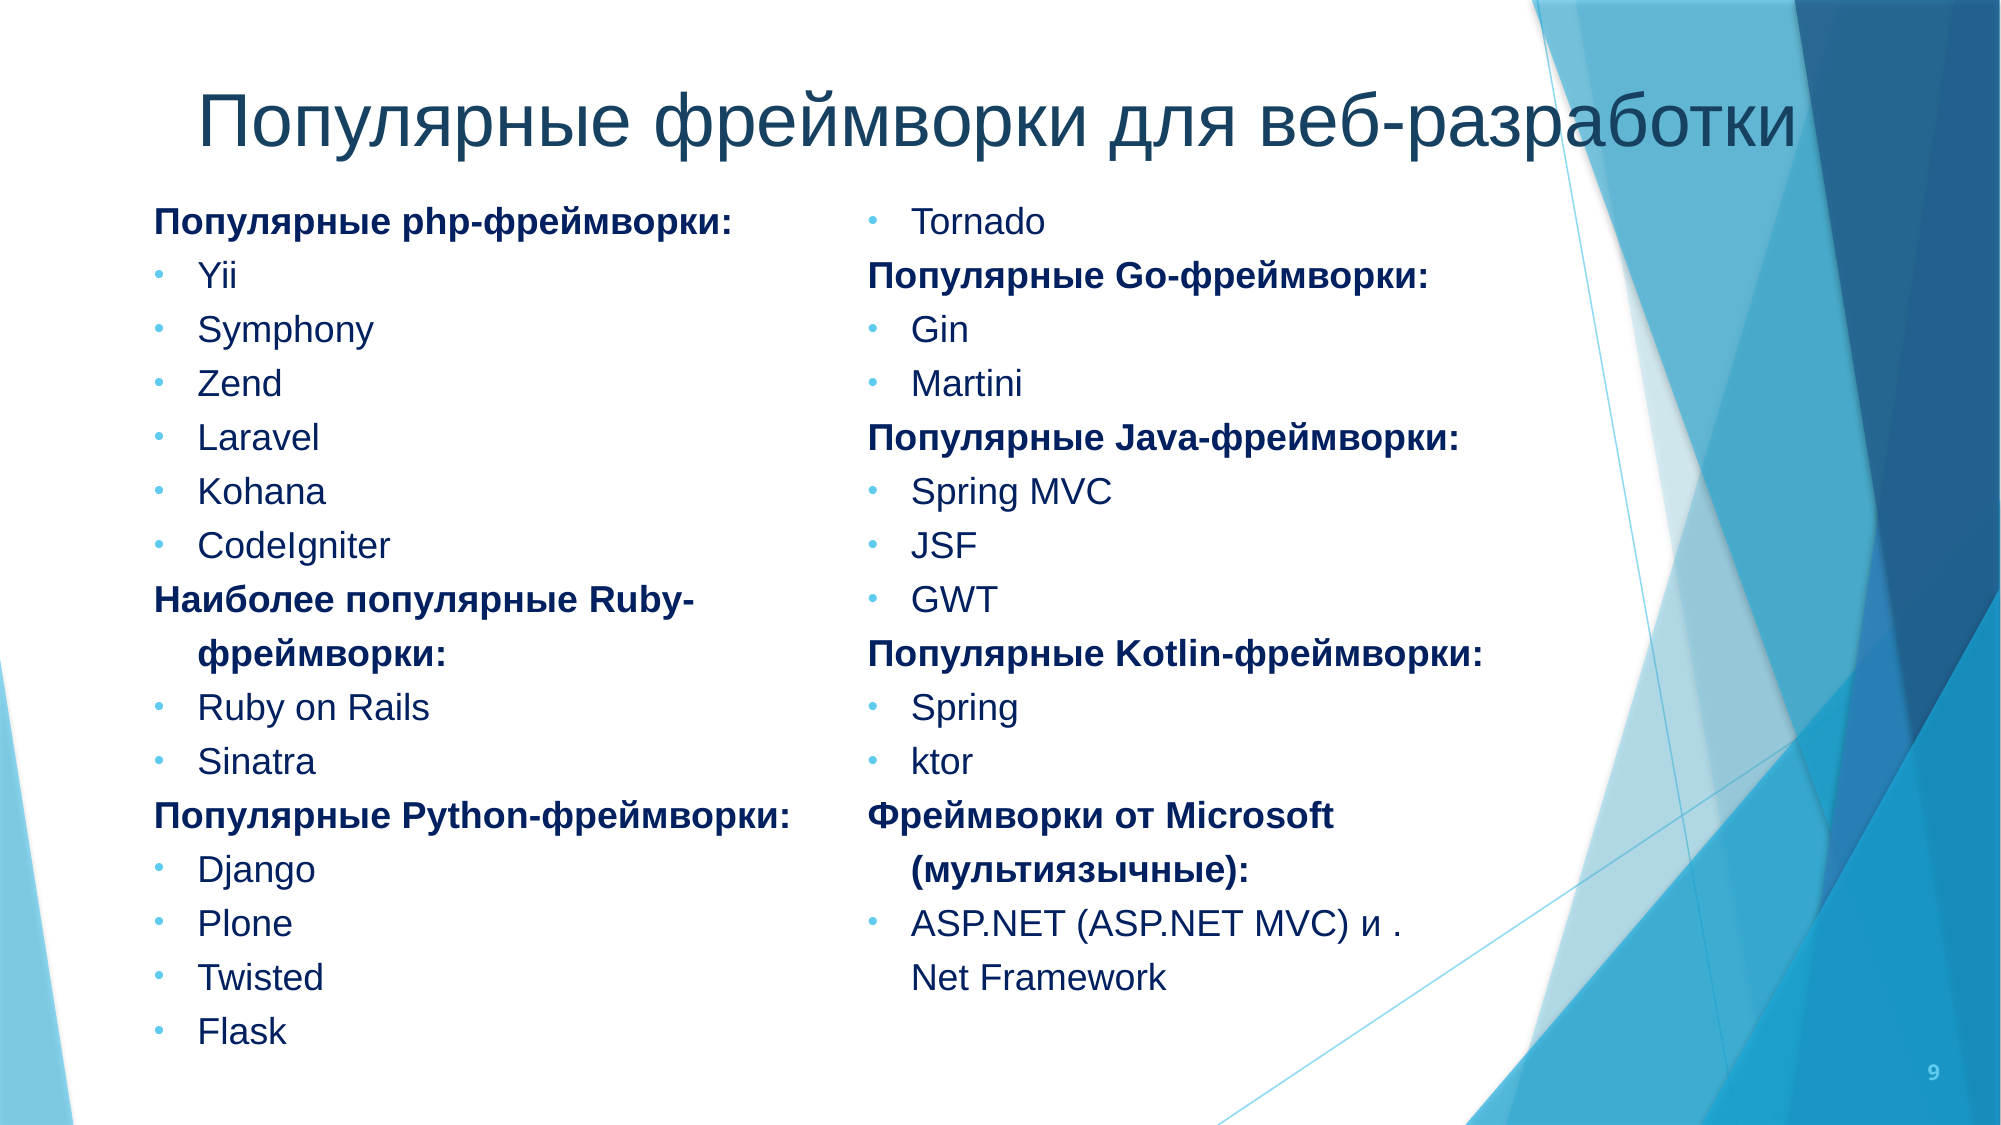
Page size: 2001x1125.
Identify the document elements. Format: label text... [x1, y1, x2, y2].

slide_number 9 [1883, 1034, 1984, 1113]
list Популярные php-фреймворки: Yii Symphony Zend Laravel Kohana CodeIgniter Наиболее популярные Ruby-фреймворки: Ruby on Rails Sinatra Популярные Python-фреймворки: Django Plone Twisted Flask Tornado Популярные Go-фреймворки: Gin Martini Популярные Java-фреймворки: Spring MVC JSF GWT Популярные Kotlin-фреймворки: Spring ktor Фреймворки от Microsoft (мультиязычные): ASP.NET (ASP.NET MVC) и .Net Framework [138, 180, 1596, 1113]
title Популярные фреймворки для веб-разработки [183, 64, 1902, 232]
